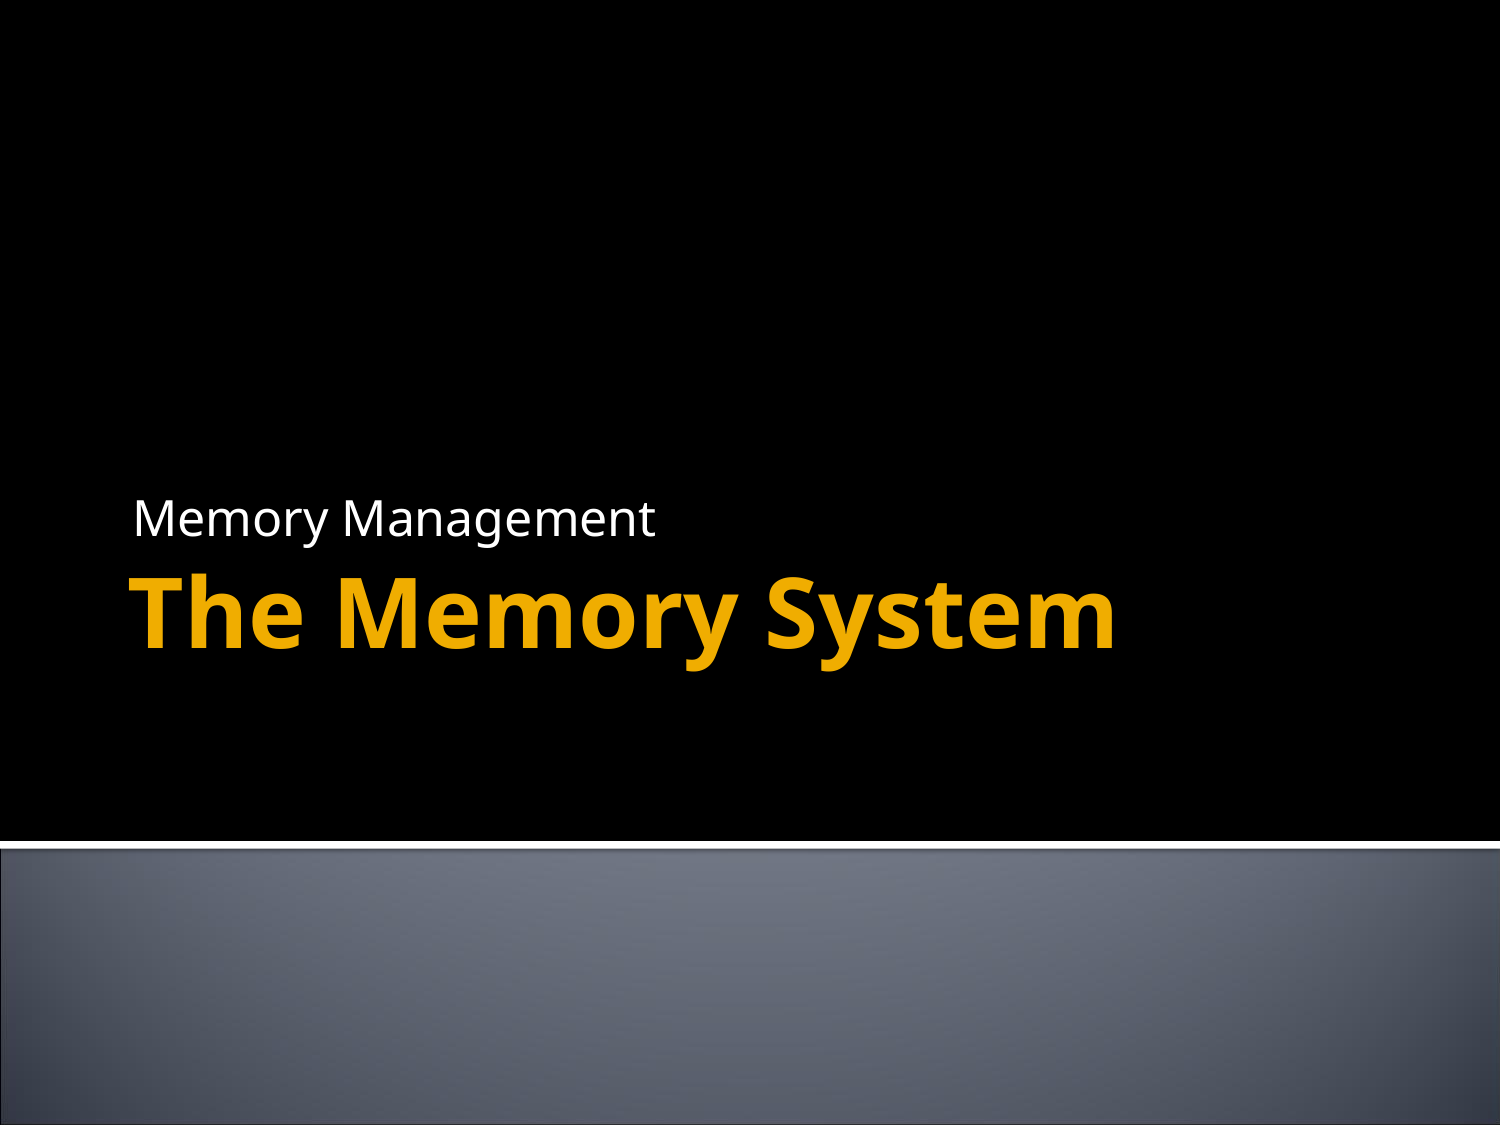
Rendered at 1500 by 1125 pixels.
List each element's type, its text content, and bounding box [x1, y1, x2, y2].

picture [0, 849, 1500, 1125]
subtitle Memory Management [112, 299, 1438, 547]
title The Memory System [112, 550, 1438, 825]
